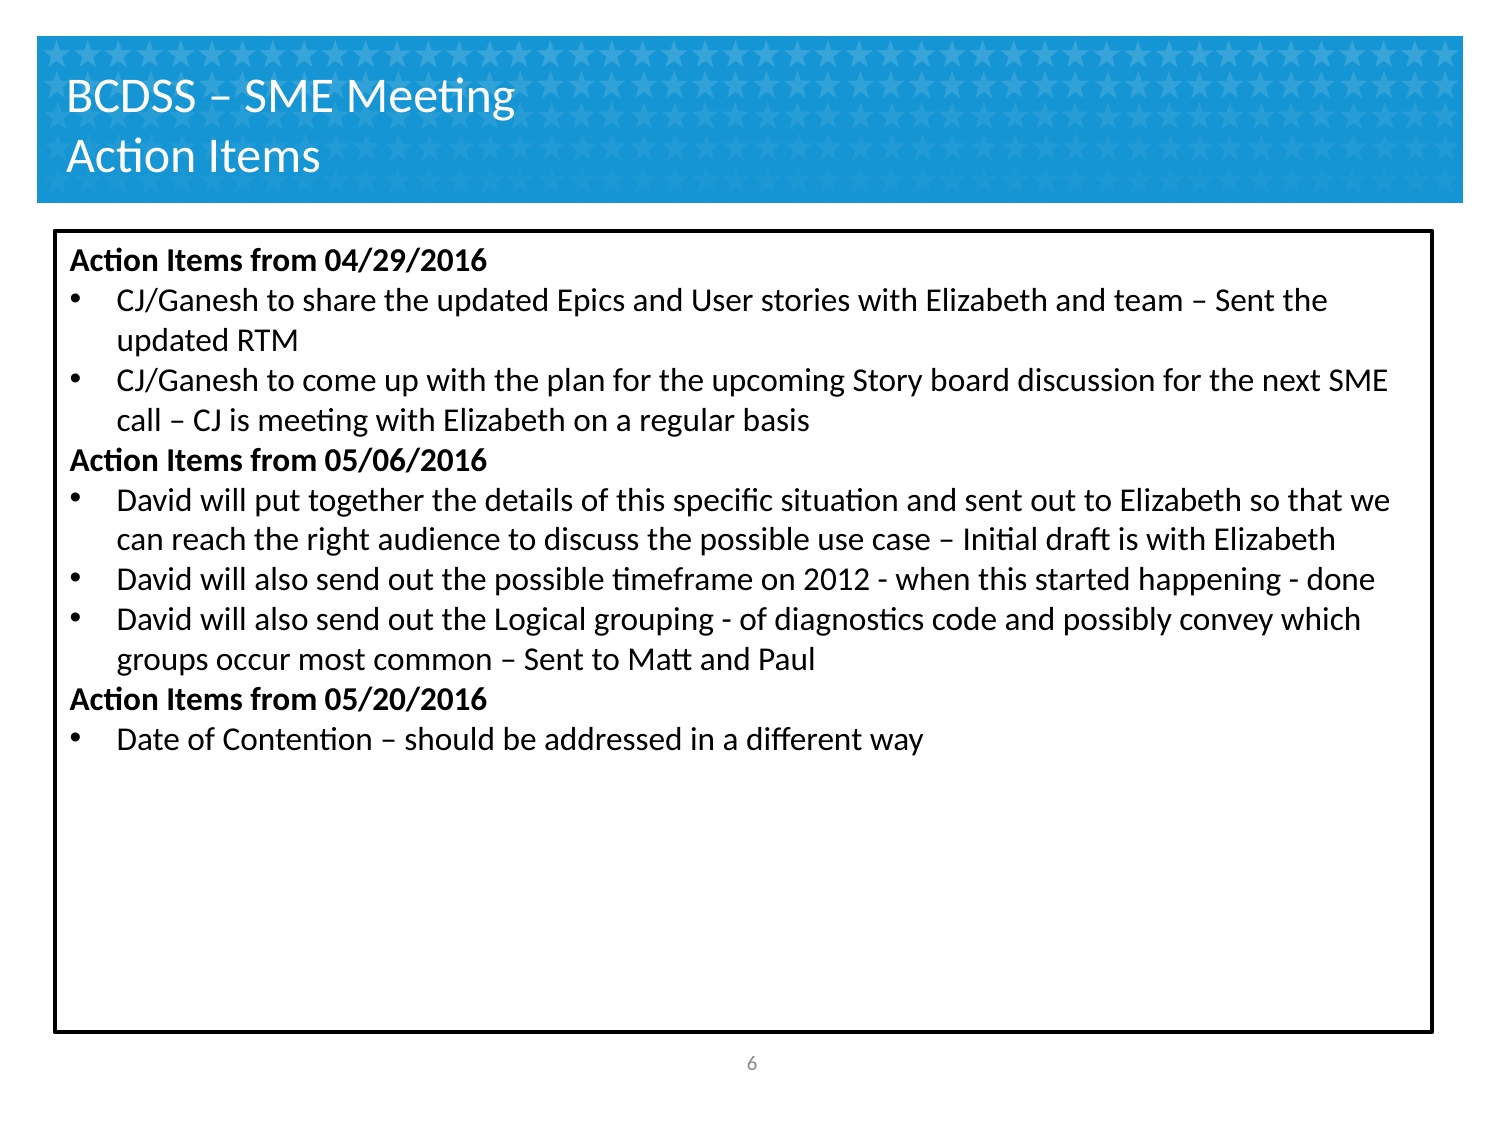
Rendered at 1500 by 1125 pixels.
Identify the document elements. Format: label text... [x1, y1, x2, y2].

picture [37, 36, 1463, 203]
title BCDSS – SME Meeting Action Items [50, 35, 1418, 191]
slide_number 5 [711, 1034, 793, 1093]
text_box Action Items from 04/29/2016 CJ/Ganesh to share the updated Epics and User stories with Elizabeth and team – Sent the updated RTM CJ/Ganesh to come up with the plan for the upcoming Story board discussion for the next SME call – CJ is meeting with Elizabeth on a regular basis Action Items from 05/06/2016 David will put together the details of this specific situation and sent out to Elizabeth so that we can reach the right audience to discuss the possible use case – Initial draft is with Elizabeth David will also send out the possible timeframe on 2012 - when this started happening - done David will also send out the Logical grouping - of diagnostics code and possibly convey which groups occur most common – Sent to Matt and Paul Action Items from 05/20/2016 Date of Contention – should be addressed in a different way [53, 229, 1434, 1034]
